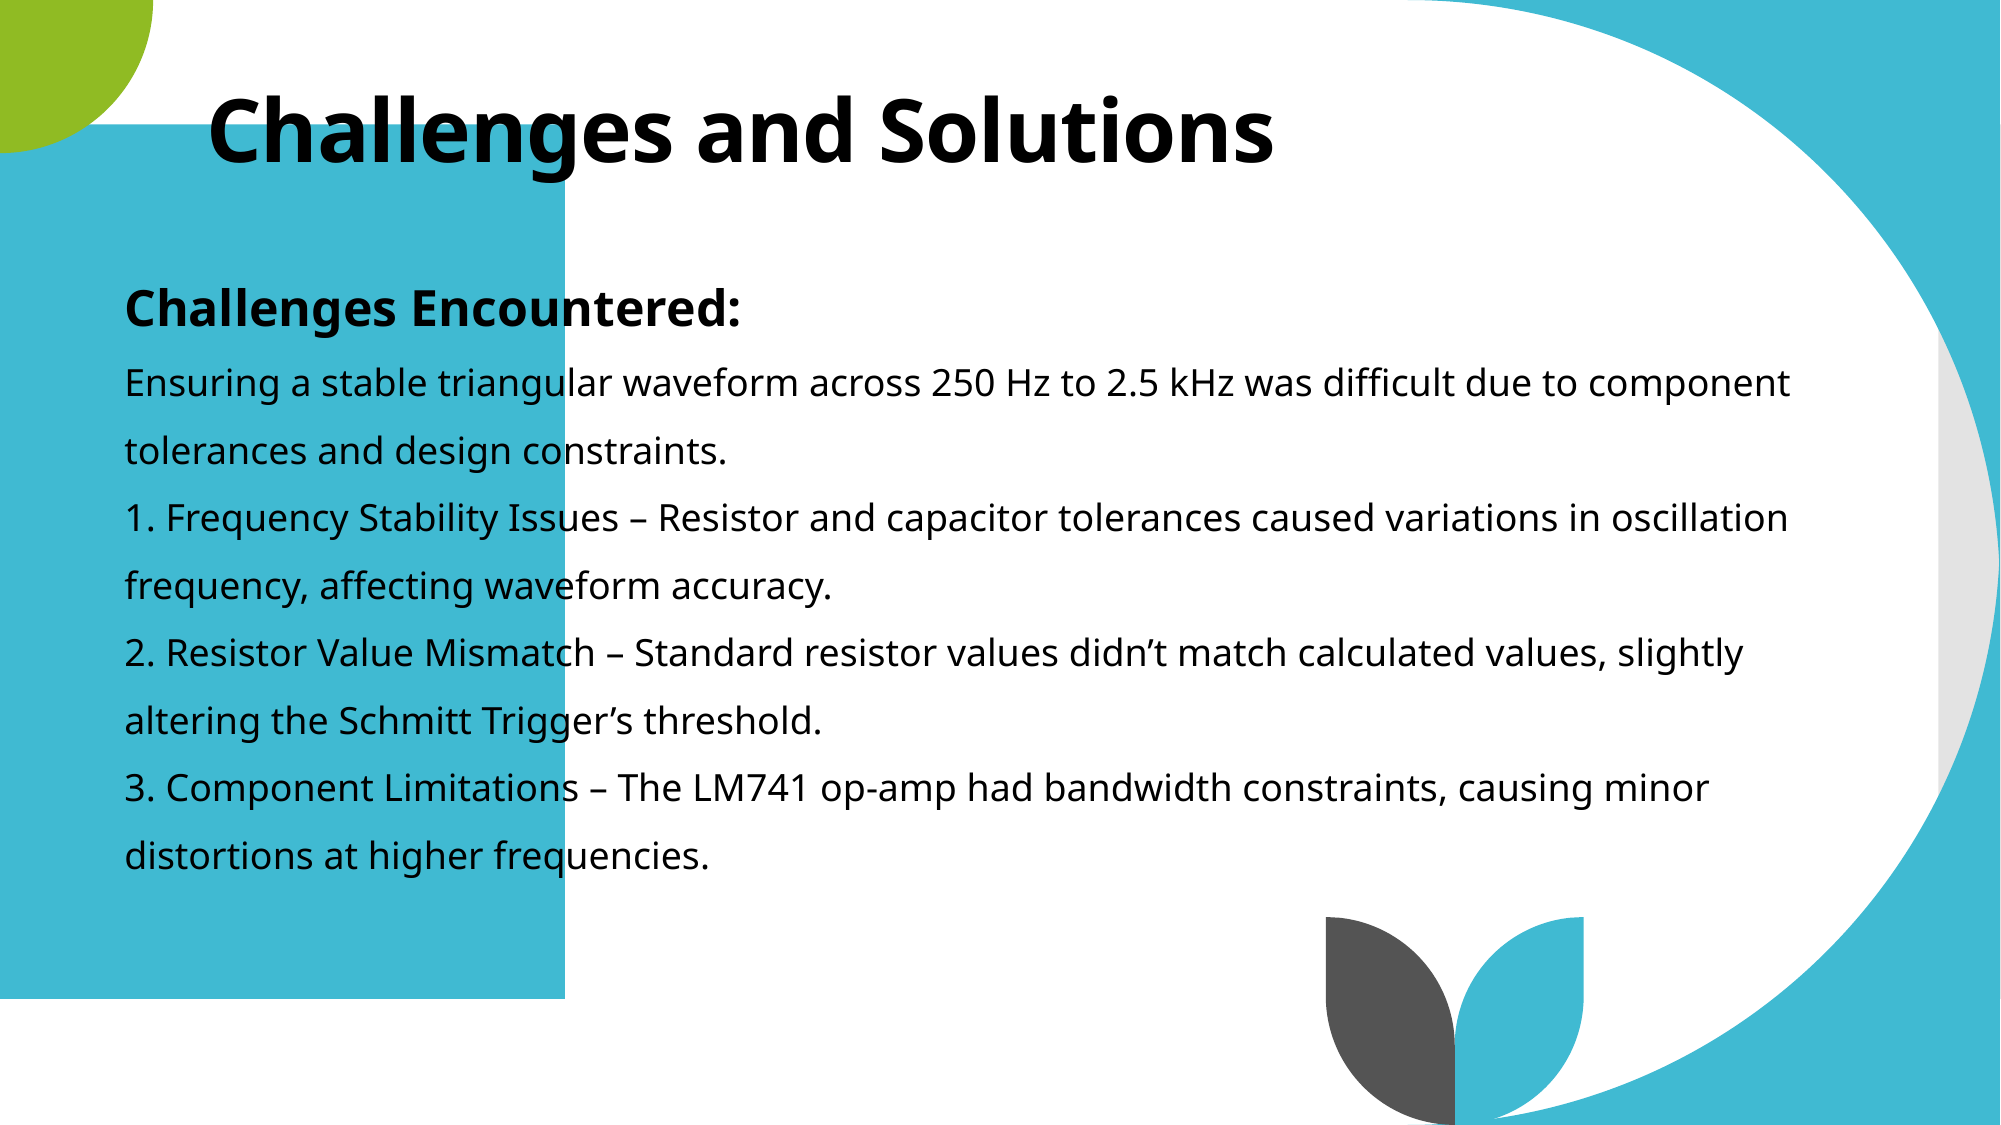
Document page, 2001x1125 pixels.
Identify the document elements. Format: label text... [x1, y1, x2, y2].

title Challenges and Solutions [191, 22, 1767, 269]
text_box Challenges Encountered: Ensuring a stable triangular waveform across 250 Hz to 2.5 kHz was difficult due to component tolerances and design constraints. 1. Frequency Stability Issues – Resistor and capacitor tolerances caused variations in oscillation frequency, affecting waveform accuracy. 2. Resistor Value Mismatch – Standard resistor values didn’t match calculated values, slightly altering the Schmitt Trigger’s threshold. 3. Component Limitations – The LM741 op-amp had bandwidth constraints, causing minor distortions at higher frequencies. [109, 269, 1817, 885]
